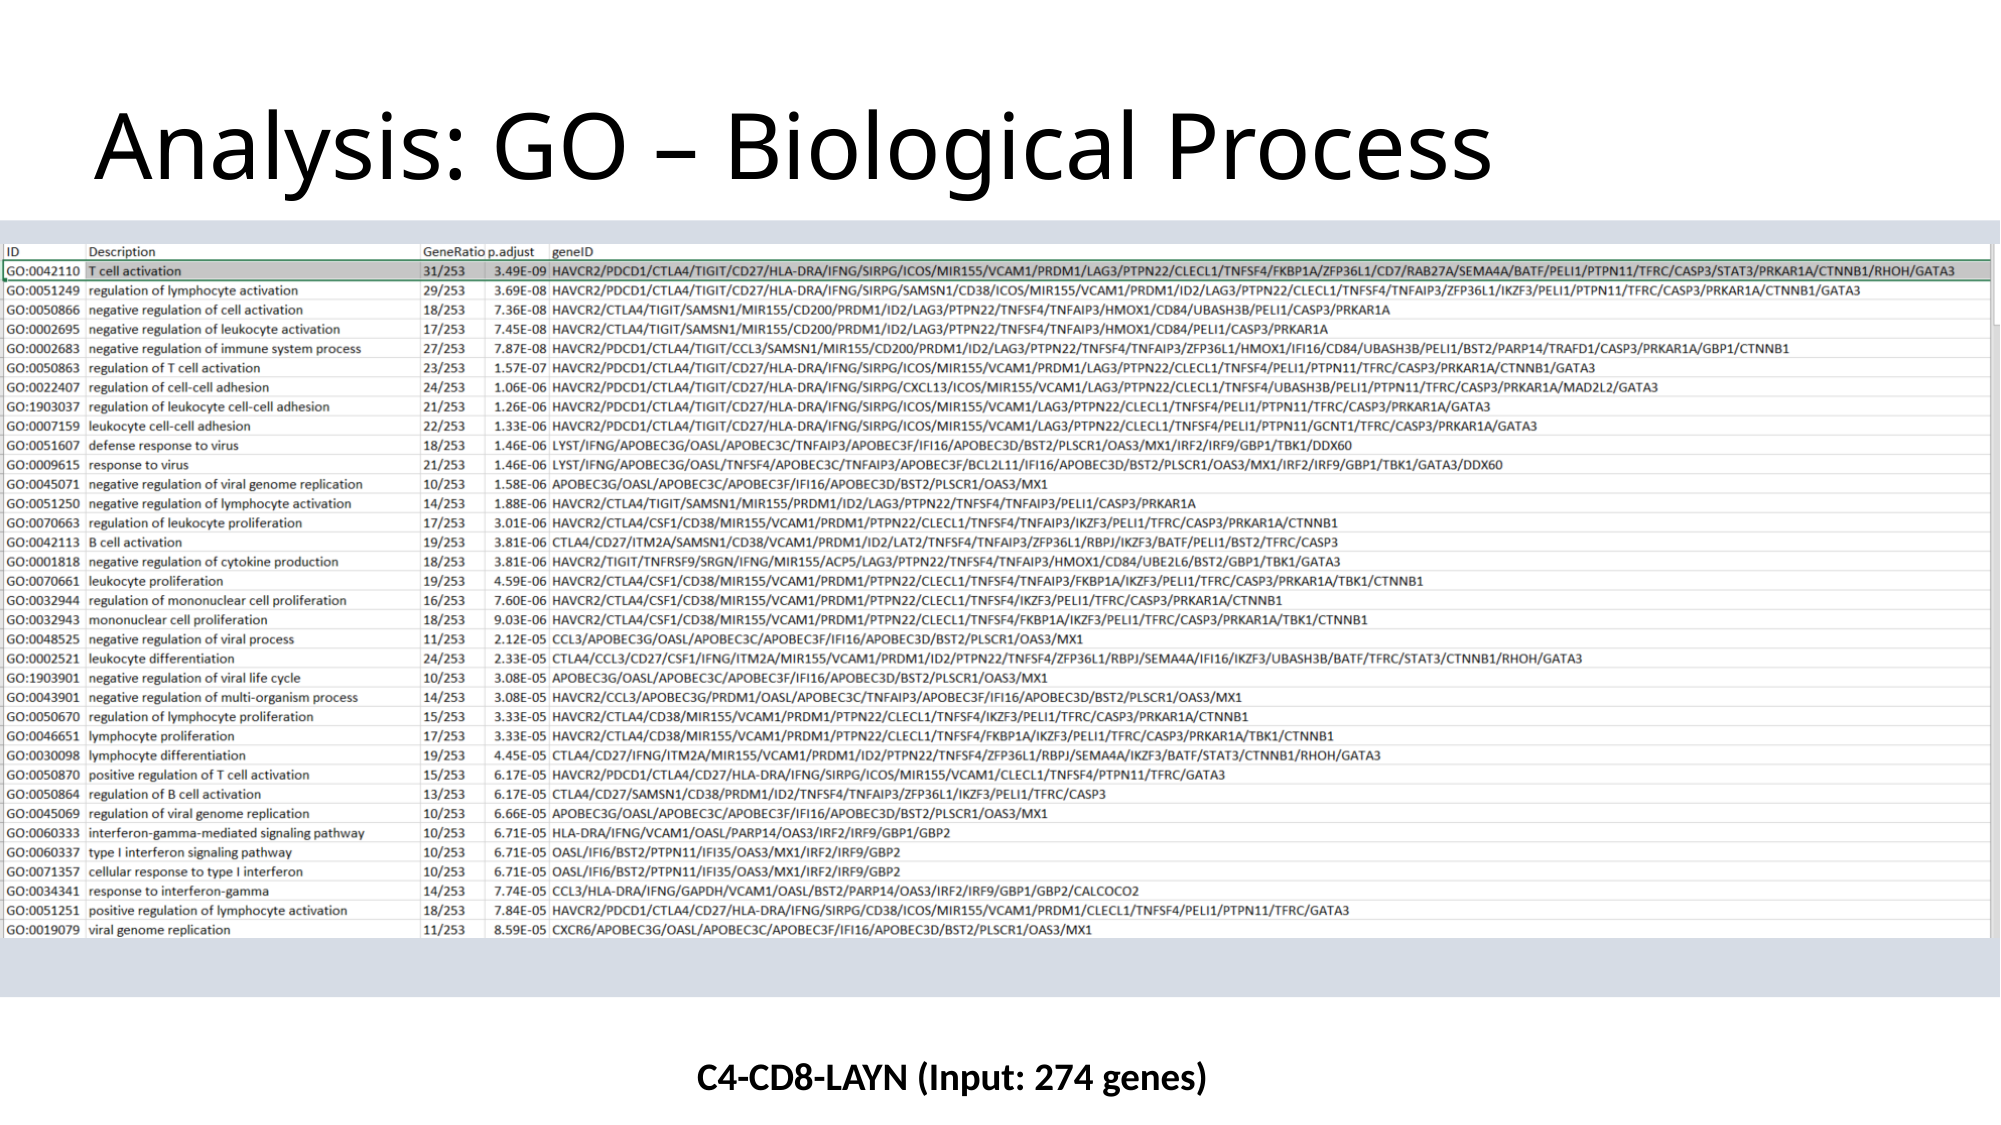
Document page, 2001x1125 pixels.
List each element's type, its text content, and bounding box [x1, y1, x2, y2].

picture [0, 244, 2000, 938]
title Analysis: GO – Biological Process [79, 92, 1921, 208]
text_box C4-CD8-LAYN (Input: 274 genes) [682, 1044, 1223, 1106]
